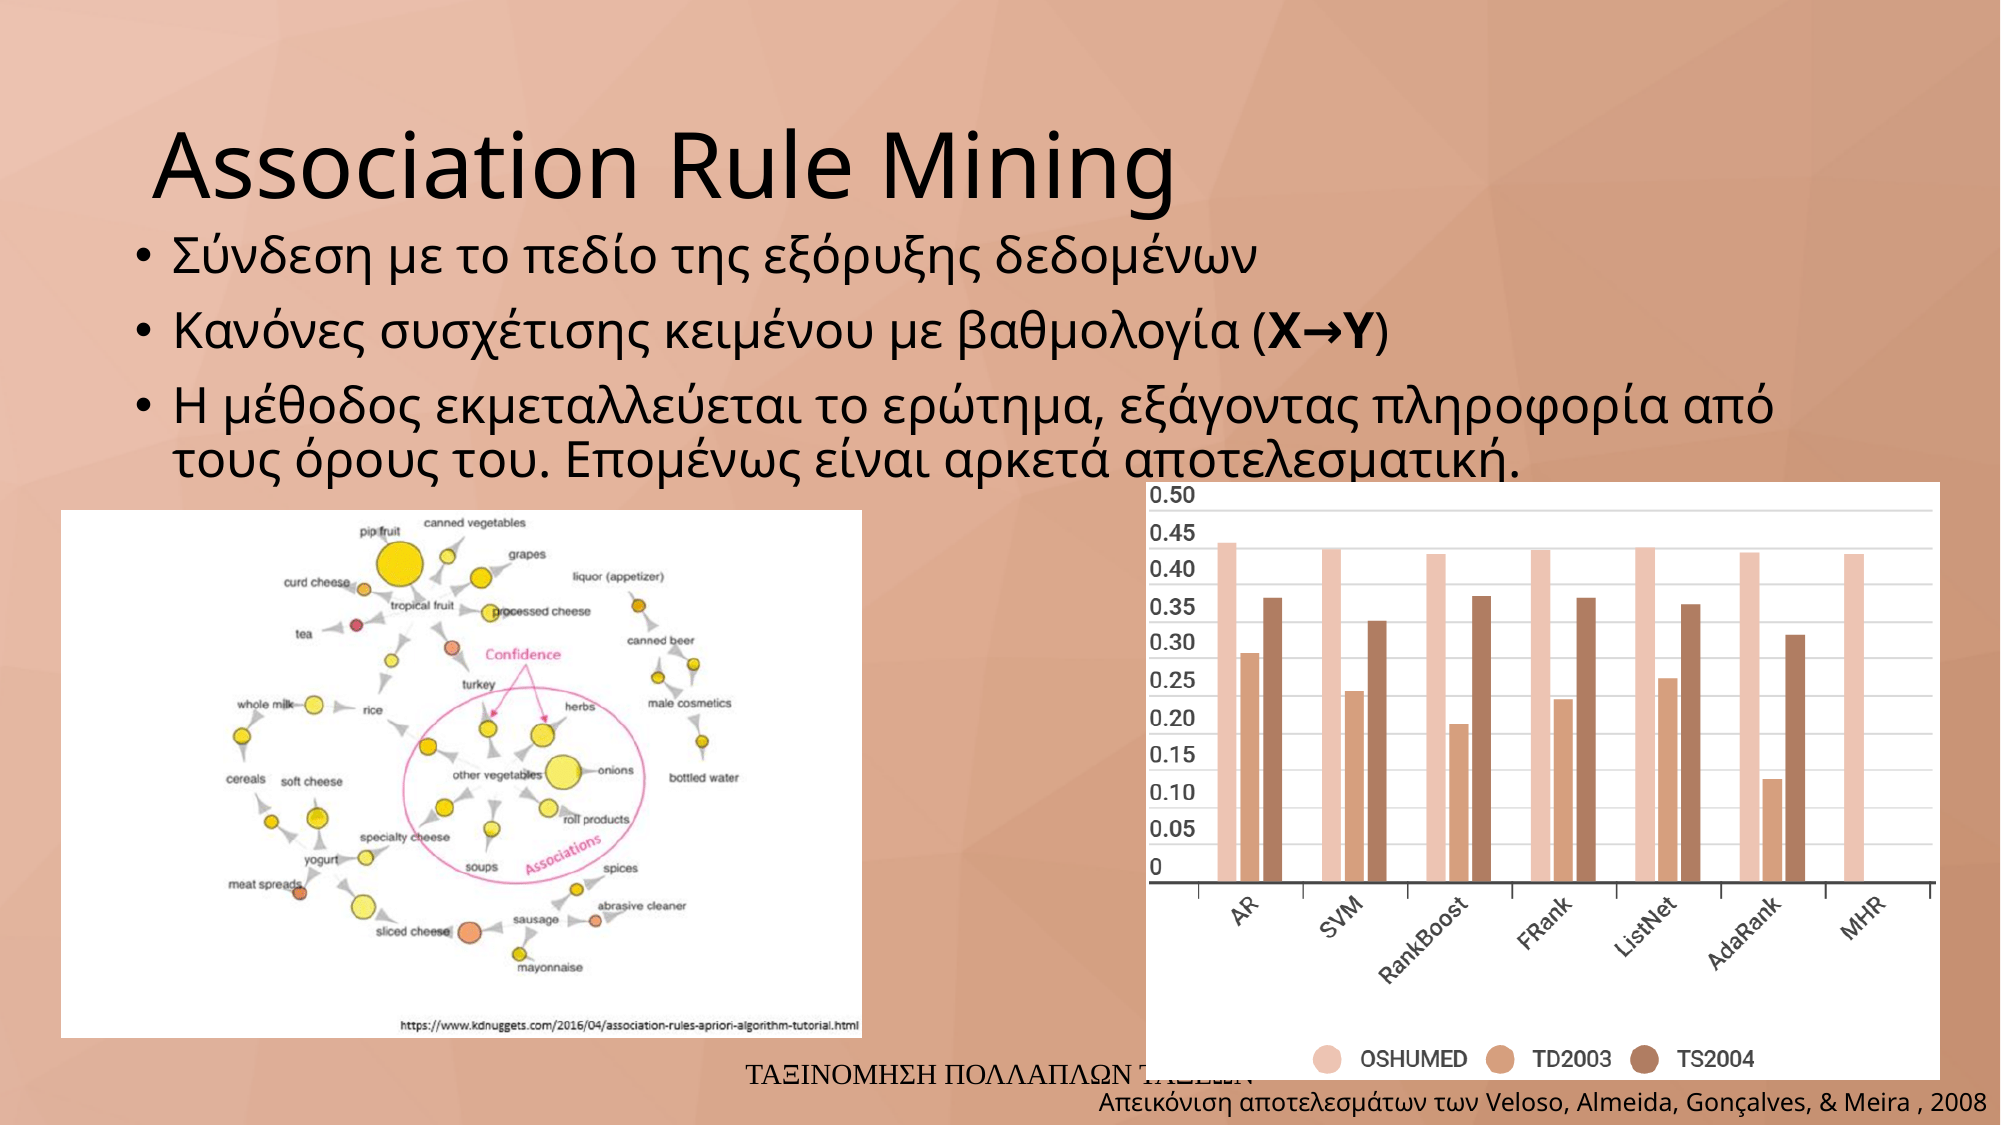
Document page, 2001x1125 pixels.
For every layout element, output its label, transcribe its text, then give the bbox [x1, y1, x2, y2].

title Association Rule Mining [137, 59, 1863, 278]
list Σύνδεση με το πεδίο της εξόρυξης δεδομένων Κανόνες συσχέτισης κειμένου με βαθμολογία (Χ→Υ) Η μέθοδος εκμεταλλεύεται το ερώτημα, εξάγοντας πληροφορία από τους όρους του. Επομένως είναι αρκετά αποτελεσματική. [119, 222, 1845, 937]
picture [0, 0, 2001, 1125]
text_box Απεικόνιση αποτελεσμάτων των Veloso, Almeida, Gonçalves, & Meira , 2008 [1084, 1079, 2000, 1125]
footer ΤΑΞΙΝΟΜΗΣΗ ΠΟΛΛΑΠΛΩΝ ΤΑΞΕΩΝ [662, 1042, 1338, 1103]
